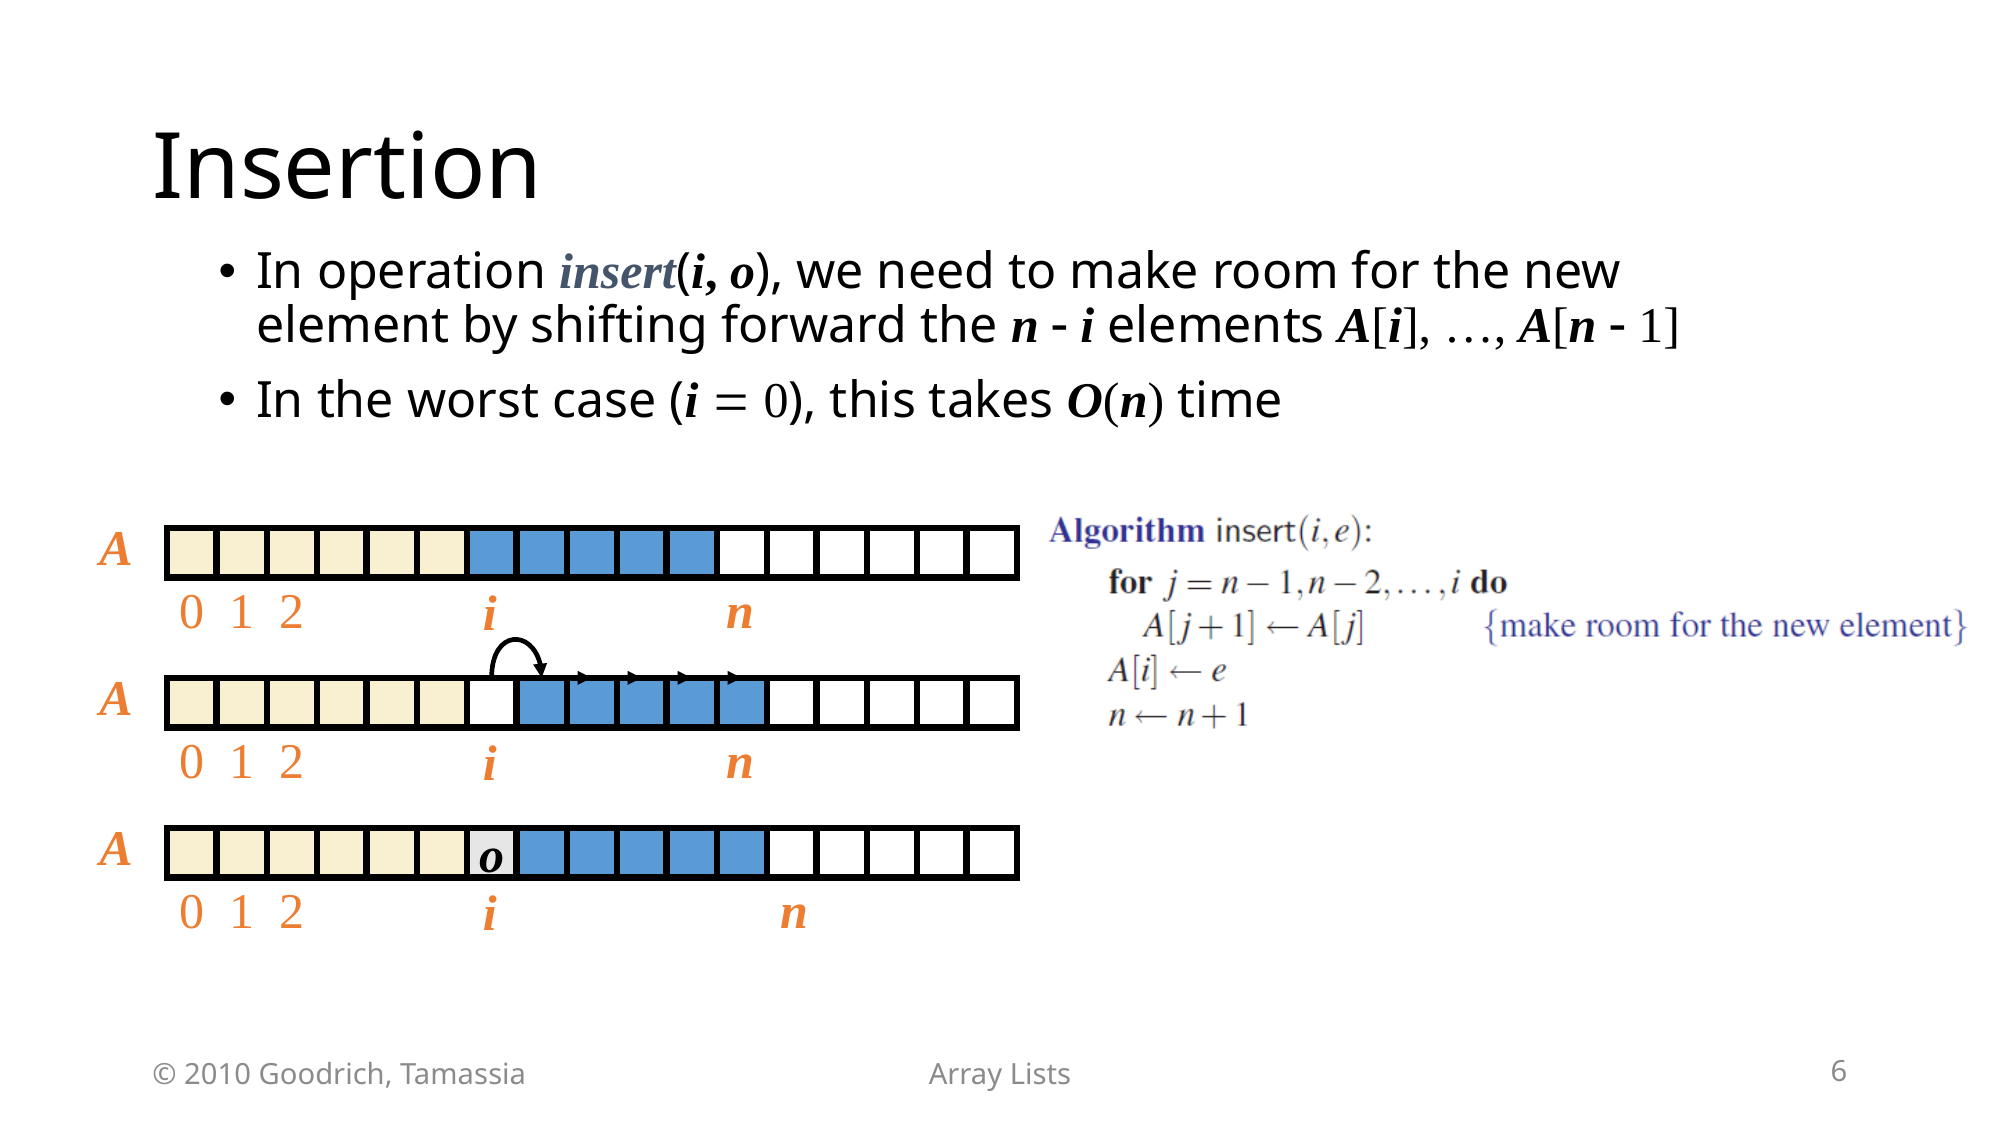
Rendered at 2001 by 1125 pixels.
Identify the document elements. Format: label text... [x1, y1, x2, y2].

text_box [566, 679, 616, 728]
text_box [666, 527, 716, 578]
text_box 2 [279, 578, 305, 639]
text_box [866, 527, 916, 578]
text_box [516, 827, 566, 878]
text_box i [466, 880, 513, 941]
text_box [466, 527, 516, 578]
text_box [616, 527, 666, 578]
text_box i [466, 580, 513, 641]
text_box A [91, 515, 141, 576]
text_box 0 [179, 728, 205, 789]
text_box [266, 827, 316, 878]
text_box 1 [229, 728, 255, 789]
text_box [616, 679, 666, 728]
text_box n [770, 878, 818, 939]
text_box [366, 827, 416, 878]
text_box [766, 677, 816, 728]
text_box [816, 527, 866, 578]
footer Array Lists [662, 1042, 1338, 1103]
text_box 0 [179, 878, 205, 939]
text_box A [91, 665, 141, 726]
text_box [616, 827, 666, 878]
text_box A [91, 815, 141, 876]
list In operation insert(i, o), we need to make room for the new element by shifting forward the n - i elements A[i], …, A[n - 1] In the worst case (i = 0), this takes O(n) time [203, 238, 1784, 489]
text_box [366, 677, 416, 728]
text_box [916, 677, 966, 728]
text_box [716, 527, 766, 578]
text_box [516, 527, 566, 578]
text_box [216, 677, 266, 728]
text_box [166, 827, 216, 878]
text_box [266, 677, 316, 728]
text_box o [466, 827, 516, 878]
text_box [416, 677, 466, 728]
text_box [916, 827, 966, 878]
text_box [966, 827, 1017, 878]
text_box [716, 677, 766, 728]
text_box [566, 827, 616, 878]
text_box [866, 827, 916, 878]
text_box [766, 827, 816, 878]
slide_number 6 [1412, 1042, 1863, 1103]
text_box [316, 827, 366, 878]
text_box [666, 827, 716, 878]
text_box [416, 827, 466, 878]
text_box i [466, 730, 513, 791]
text_box 1 [229, 878, 255, 939]
text_box [516, 677, 566, 728]
slide_number © 2010 Goodrich, Tamassia [137, 1042, 588, 1103]
text_box [716, 827, 766, 878]
text_box [166, 527, 216, 578]
text_box [816, 677, 866, 728]
text_box [216, 827, 266, 878]
text_box [166, 677, 216, 728]
text_box 1 [229, 578, 255, 639]
text_box [666, 679, 716, 728]
text_box [766, 527, 816, 578]
text_box [466, 677, 516, 728]
text_box 0 [179, 578, 205, 639]
text_box [316, 527, 366, 578]
text_box [966, 677, 1017, 728]
text_box 2 [279, 878, 305, 939]
text_box [966, 527, 1017, 578]
title Insertion [137, 59, 1863, 278]
text_box [216, 527, 266, 578]
text_box [316, 677, 366, 728]
text_box [366, 527, 416, 578]
picture [1028, 496, 1987, 744]
text_box [816, 827, 866, 878]
text_box [416, 527, 466, 578]
text_box 2 [279, 728, 305, 789]
text_box [266, 527, 316, 578]
text_box [866, 677, 916, 728]
text_box n [716, 728, 763, 789]
text_box [566, 527, 616, 578]
text_box n [716, 578, 763, 639]
text_box [916, 527, 966, 578]
